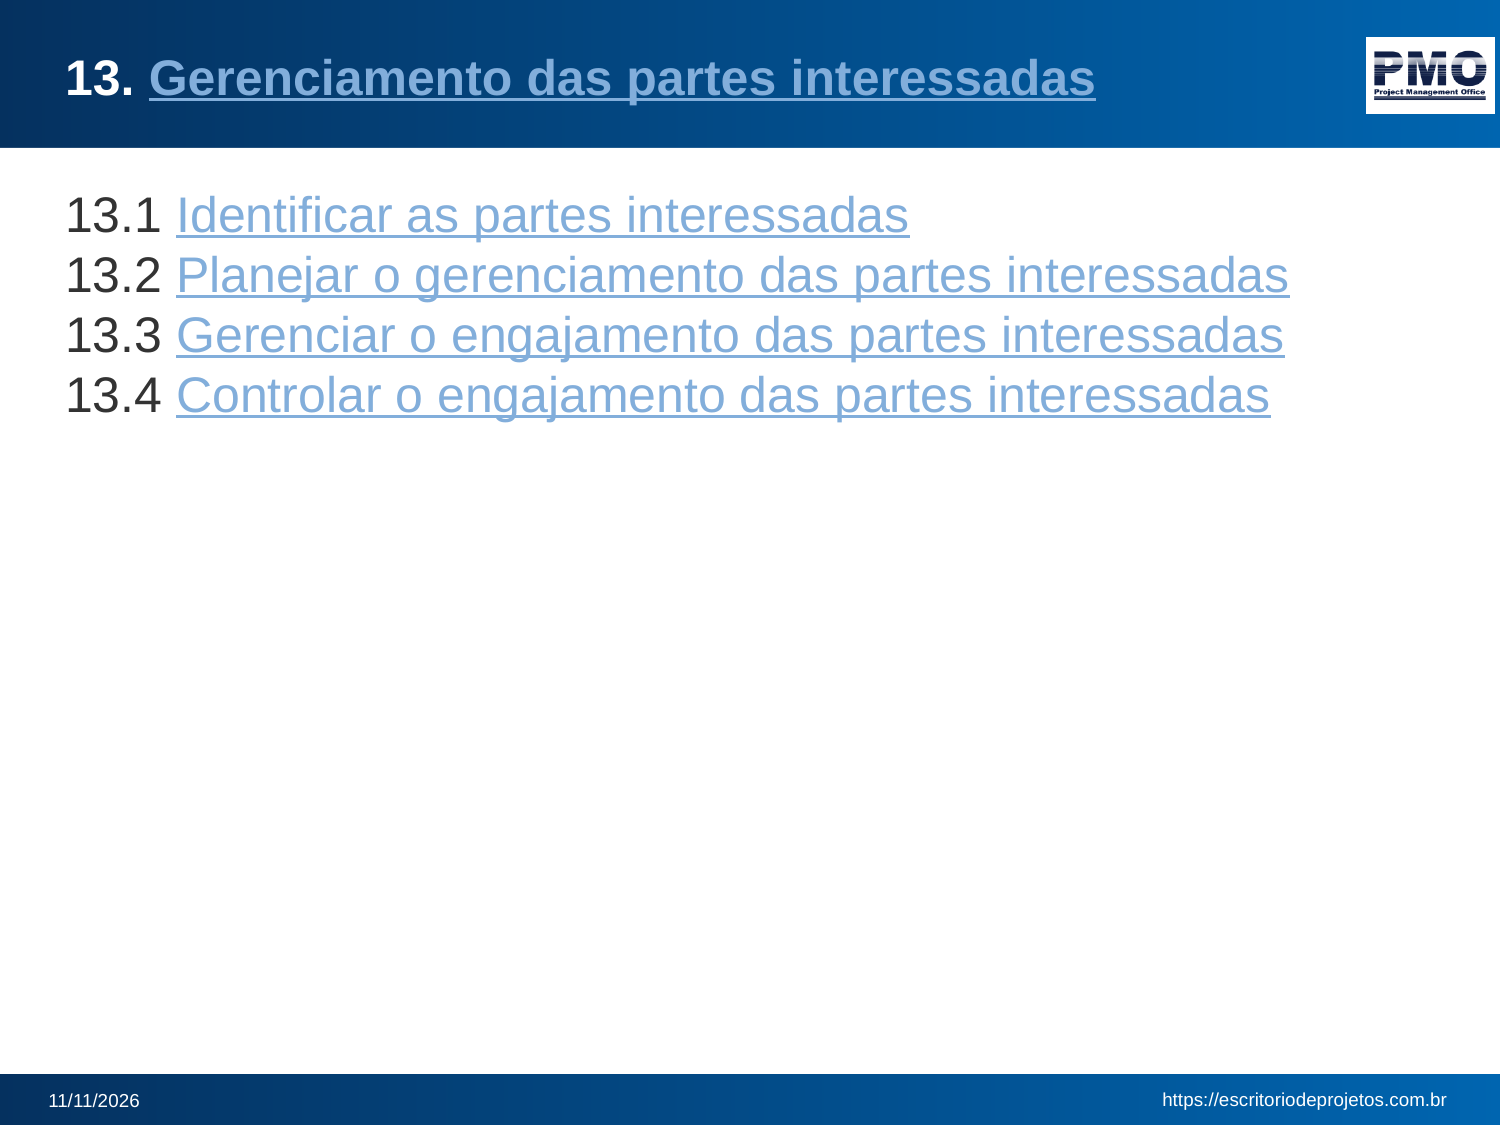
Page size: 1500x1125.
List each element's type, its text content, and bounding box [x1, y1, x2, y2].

title 13. Gerenciamento das partes interessadas [50, 12, 1299, 138]
picture [1366, 37, 1495, 114]
list 13.1 Identificar as partes interessadas 13.2 Planejar o gerenciamento das partes interessadas 13.3 Gerenciar o engajamento das partes interessadas 13.4 Controlar o engajamento das partes interessadas [50, 174, 1386, 1050]
